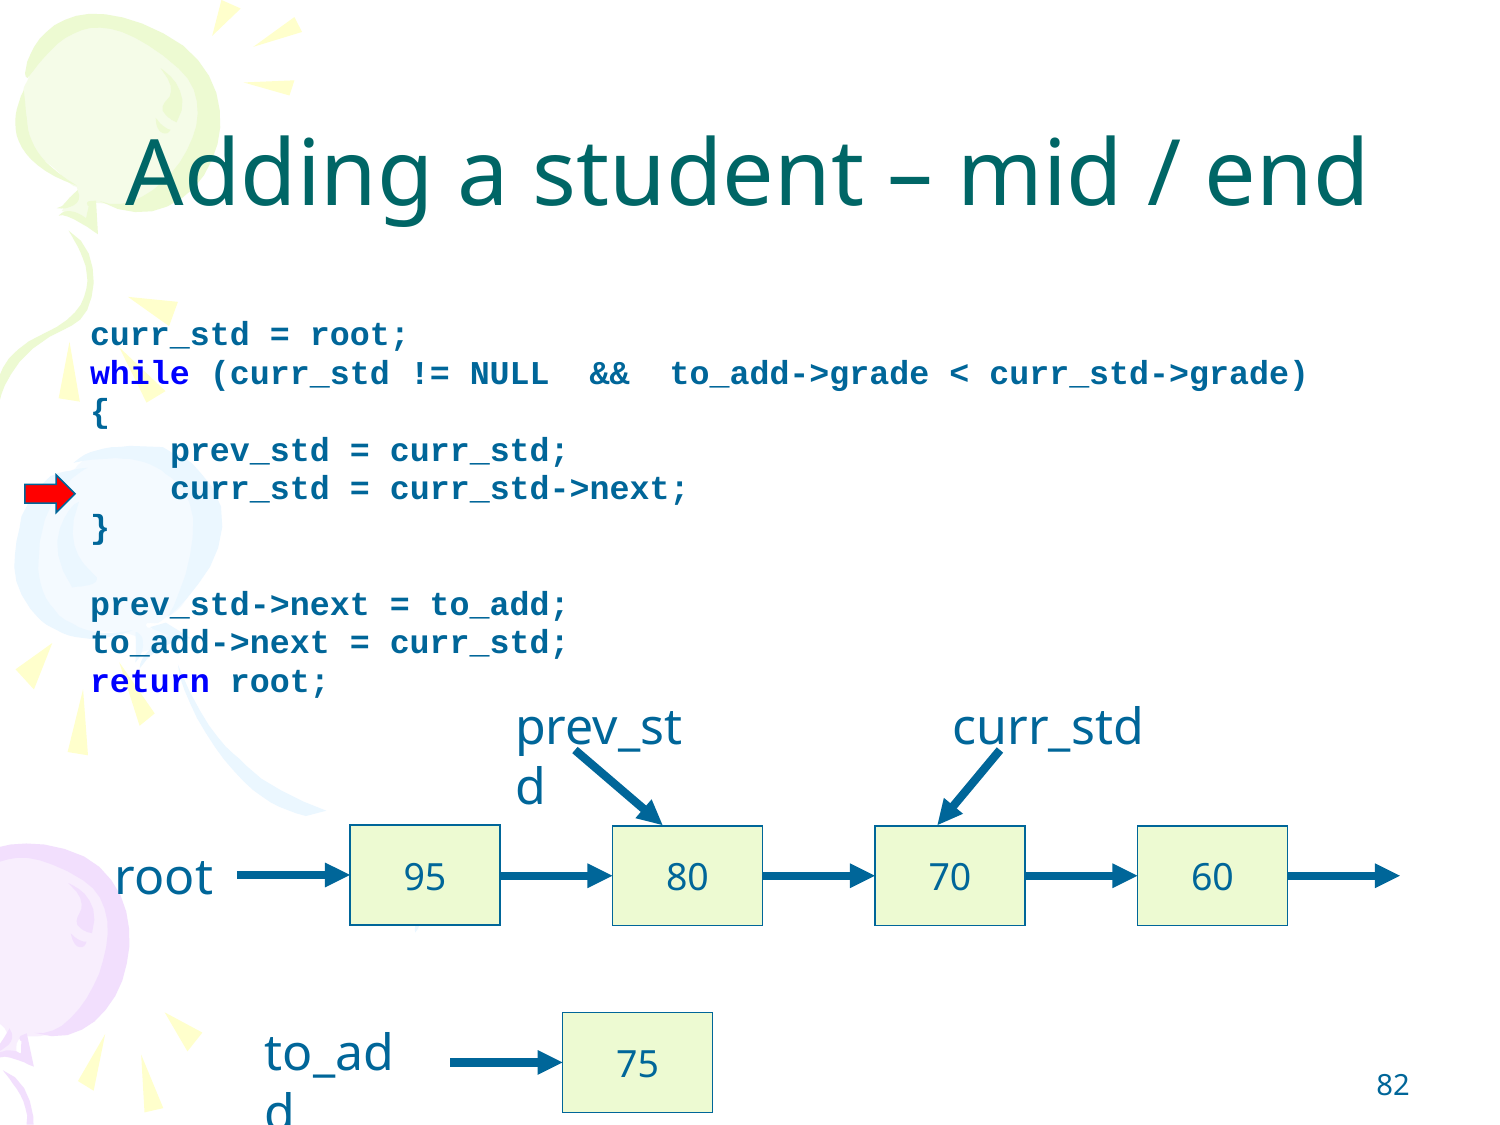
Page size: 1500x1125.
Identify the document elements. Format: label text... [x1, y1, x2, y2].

text_box root [99, 837, 288, 913]
title Adding a student – mid / end [72, 16, 1425, 233]
text_box to_add [249, 1012, 438, 1088]
text_box 80 [612, 825, 763, 926]
text_box 75 [562, 1012, 713, 1113]
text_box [937, 749, 1001, 826]
text_box [24, 474, 76, 513]
text_box prev_std [499, 687, 725, 763]
text_box 95 [349, 825, 500, 925]
text_box ‹#› [1074, 1058, 1425, 1096]
list curr_std = root; while (curr_std != NULL && to_add->grade < curr_std->grade) { prev_std = curr_std; curr_std = curr_std->next; } prev_std->next = to_add; to_add->next = curr_std; return root; [75, 312, 1400, 763]
text_box curr_std [937, 687, 1163, 763]
text_box 60 [1137, 825, 1288, 926]
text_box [574, 749, 663, 826]
text_box 70 [874, 825, 1025, 926]
